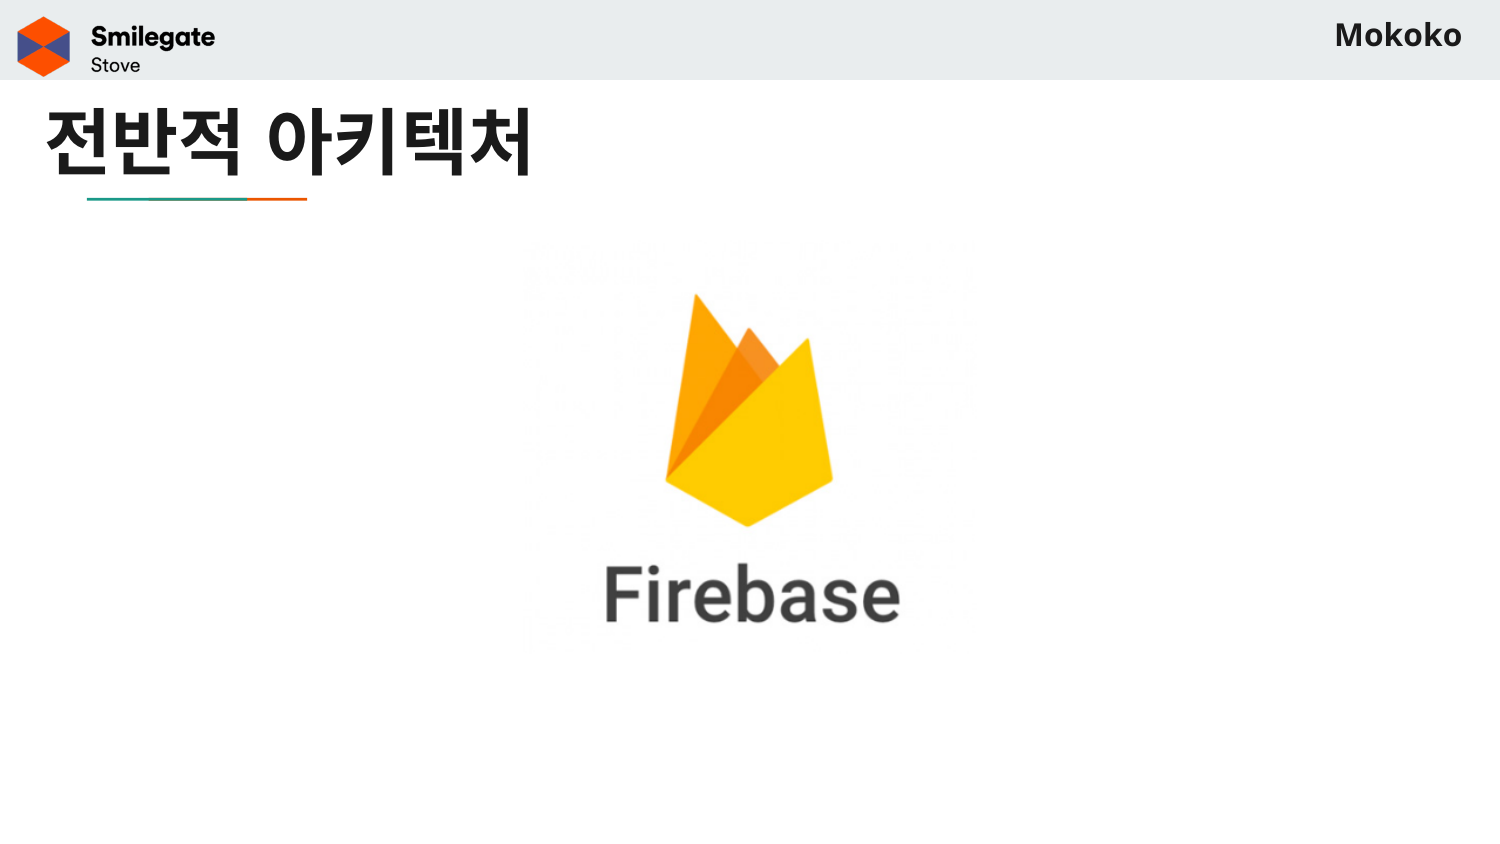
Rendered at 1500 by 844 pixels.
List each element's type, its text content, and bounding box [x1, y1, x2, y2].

title Mokoko [1319, 0, 1500, 58]
picture [0, 0, 232, 94]
picture [523, 240, 977, 654]
title 전반적 아키텍처 [29, 81, 659, 193]
